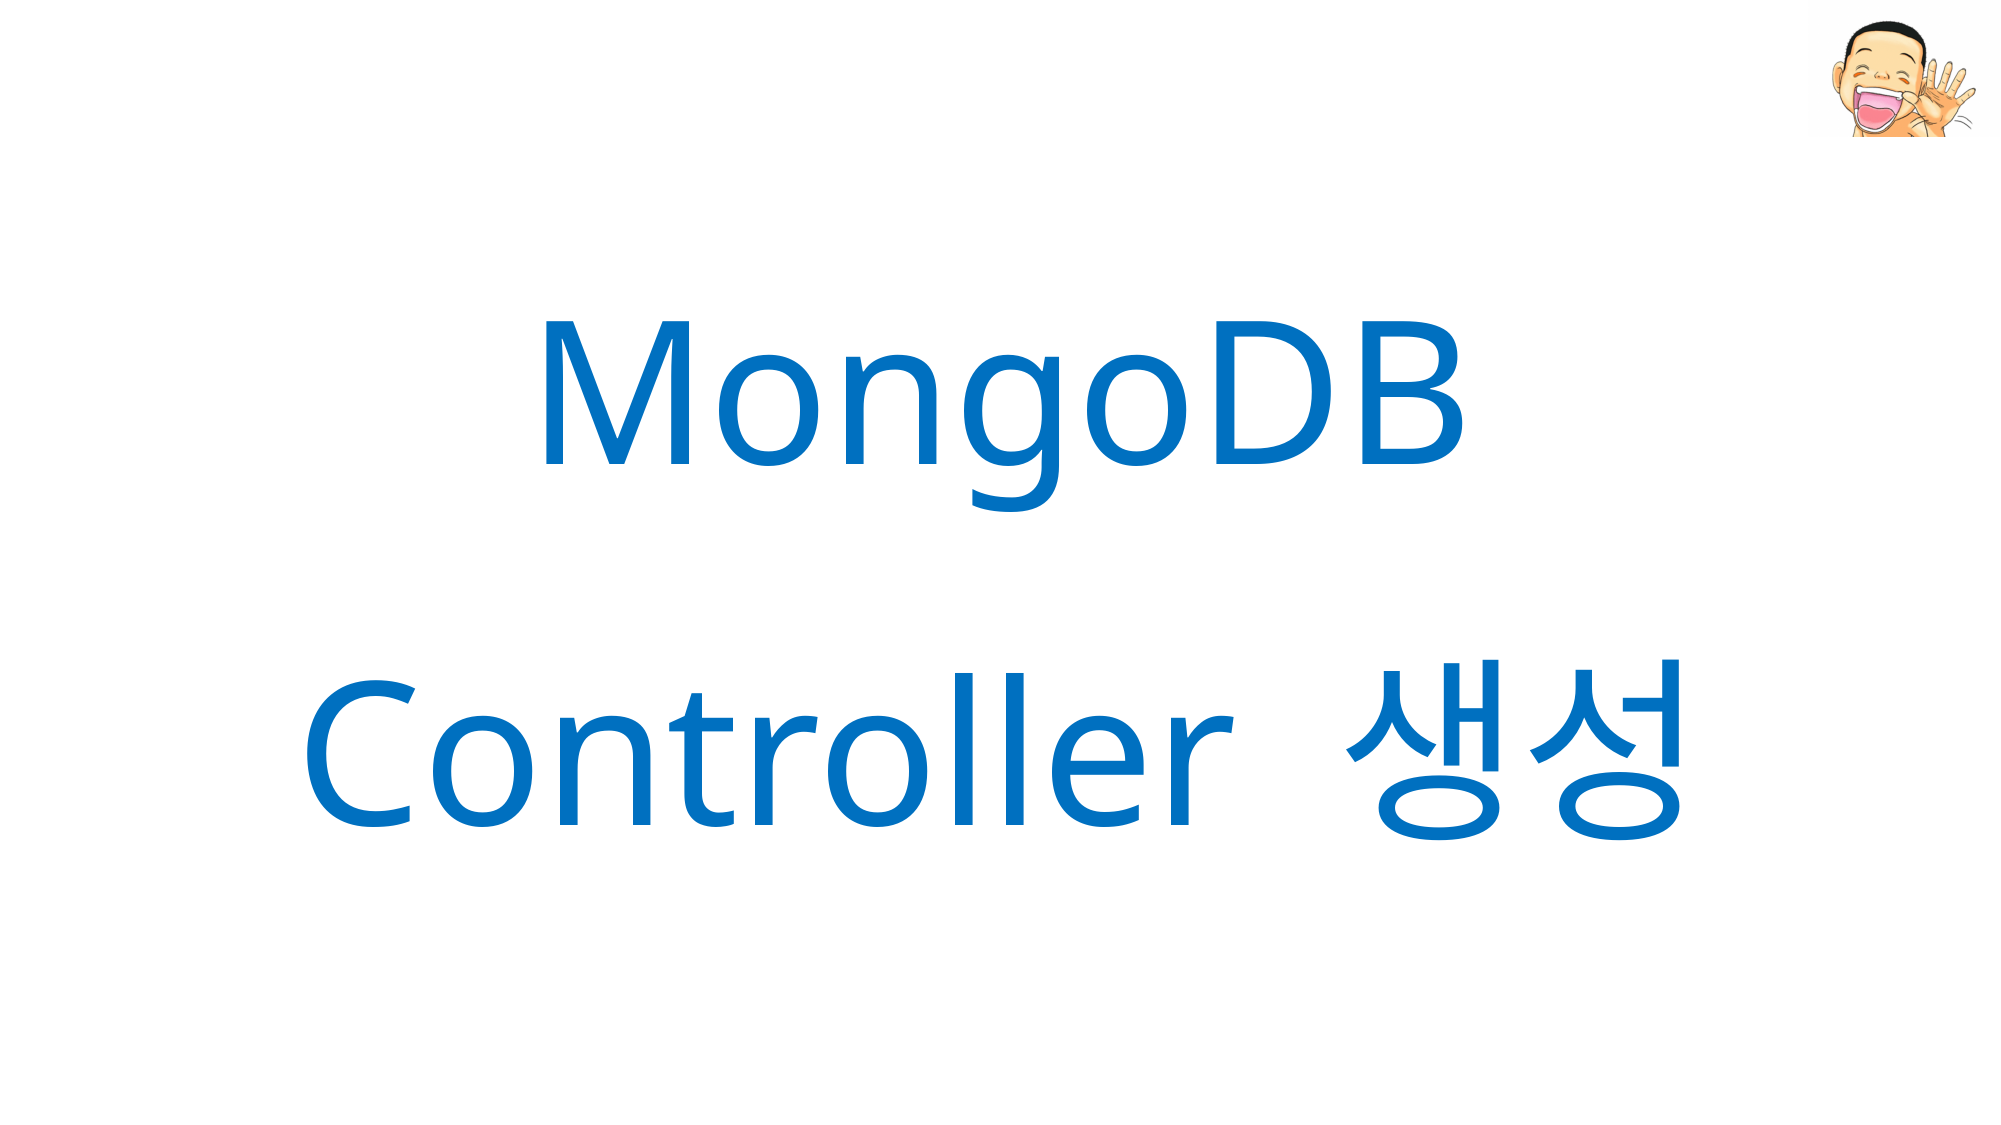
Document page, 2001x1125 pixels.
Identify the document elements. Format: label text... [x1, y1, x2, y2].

picture [1808, 0, 2000, 137]
text_box MongoDB Controller 생성 [0, 137, 2000, 873]
